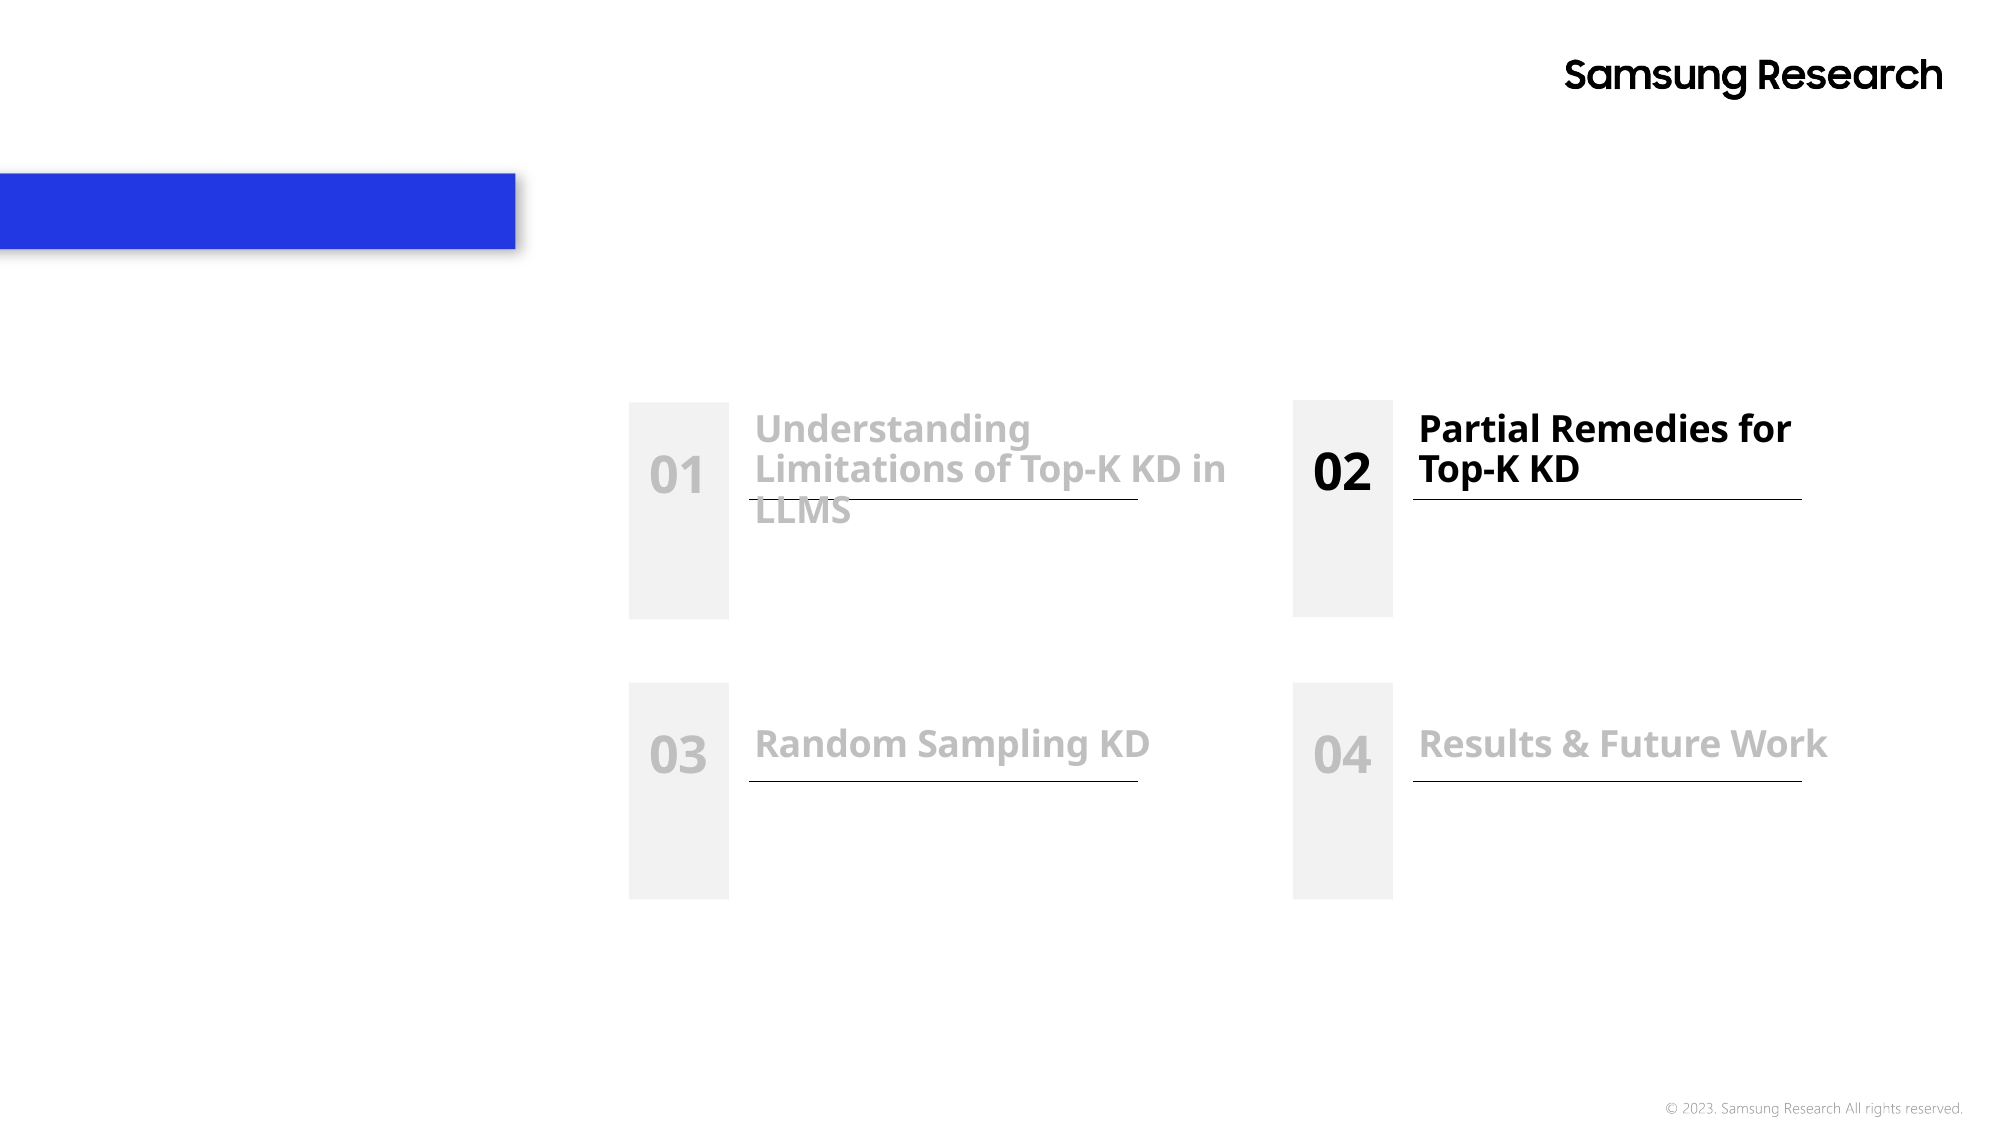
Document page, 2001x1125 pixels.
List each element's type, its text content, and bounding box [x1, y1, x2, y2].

list 04 [1292, 682, 1393, 900]
picture [0, 0, 2000, 1125]
list 01 [628, 402, 729, 620]
list Results & Future Work [1403, 717, 1849, 758]
list Random Sampling KD [739, 717, 1185, 758]
list 03 [628, 682, 729, 900]
list Understanding Limitations of Top-K KD in LLMS [739, 402, 1254, 443]
list Partial Remedies for Top-K KD [1403, 402, 1849, 443]
list 02 [1292, 400, 1393, 618]
